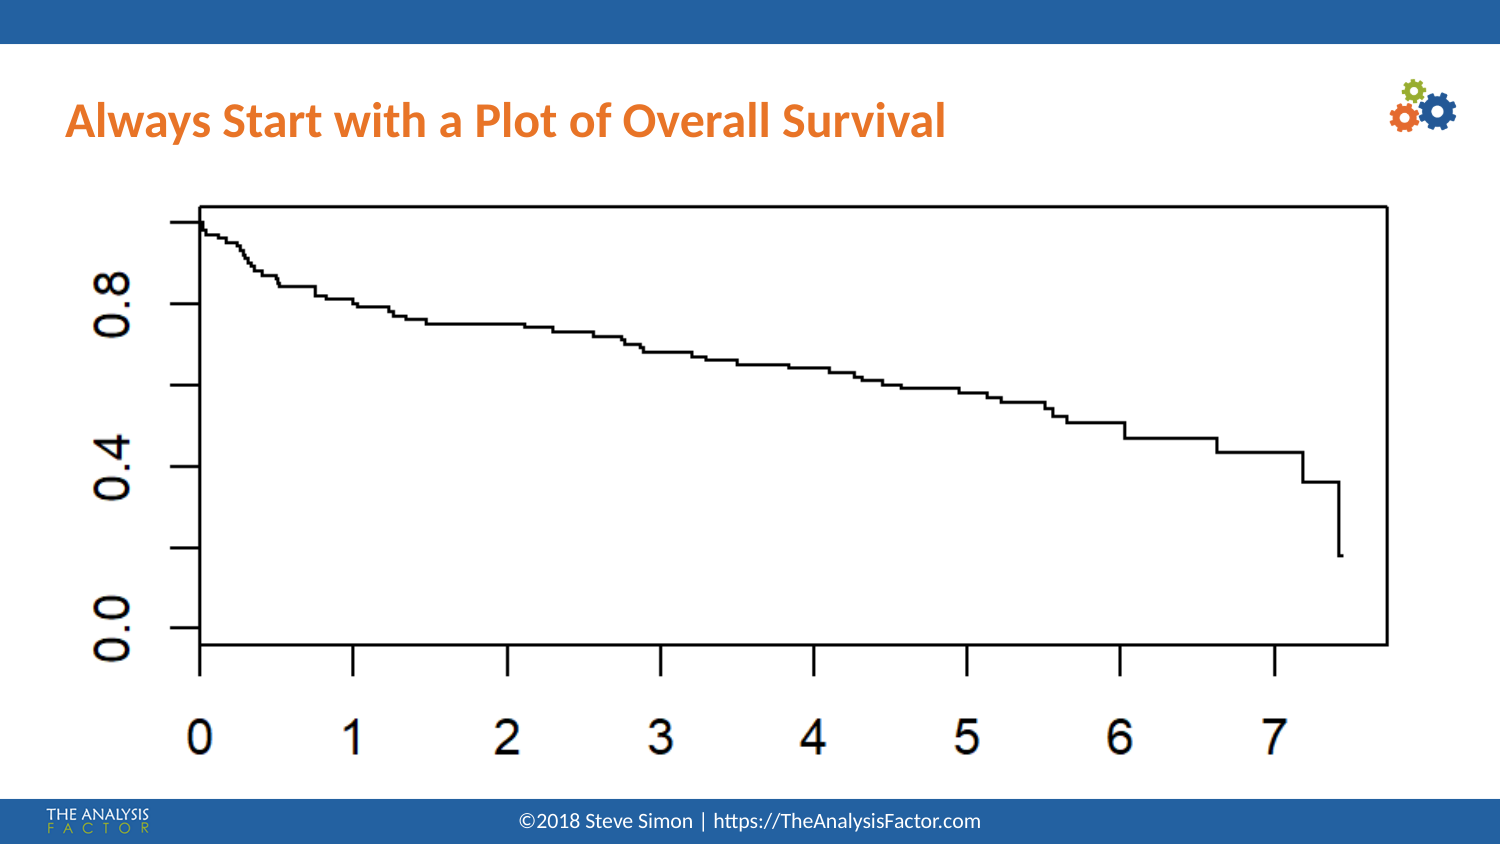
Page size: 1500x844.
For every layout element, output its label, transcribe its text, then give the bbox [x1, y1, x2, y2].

title Always Start with a Plot of Overall Survival [50, 46, 1450, 188]
picture [0, 0, 1500, 844]
footer ©2018 Steve Simon | https://TheAnalysisFactor.com [443, 796, 1057, 842]
